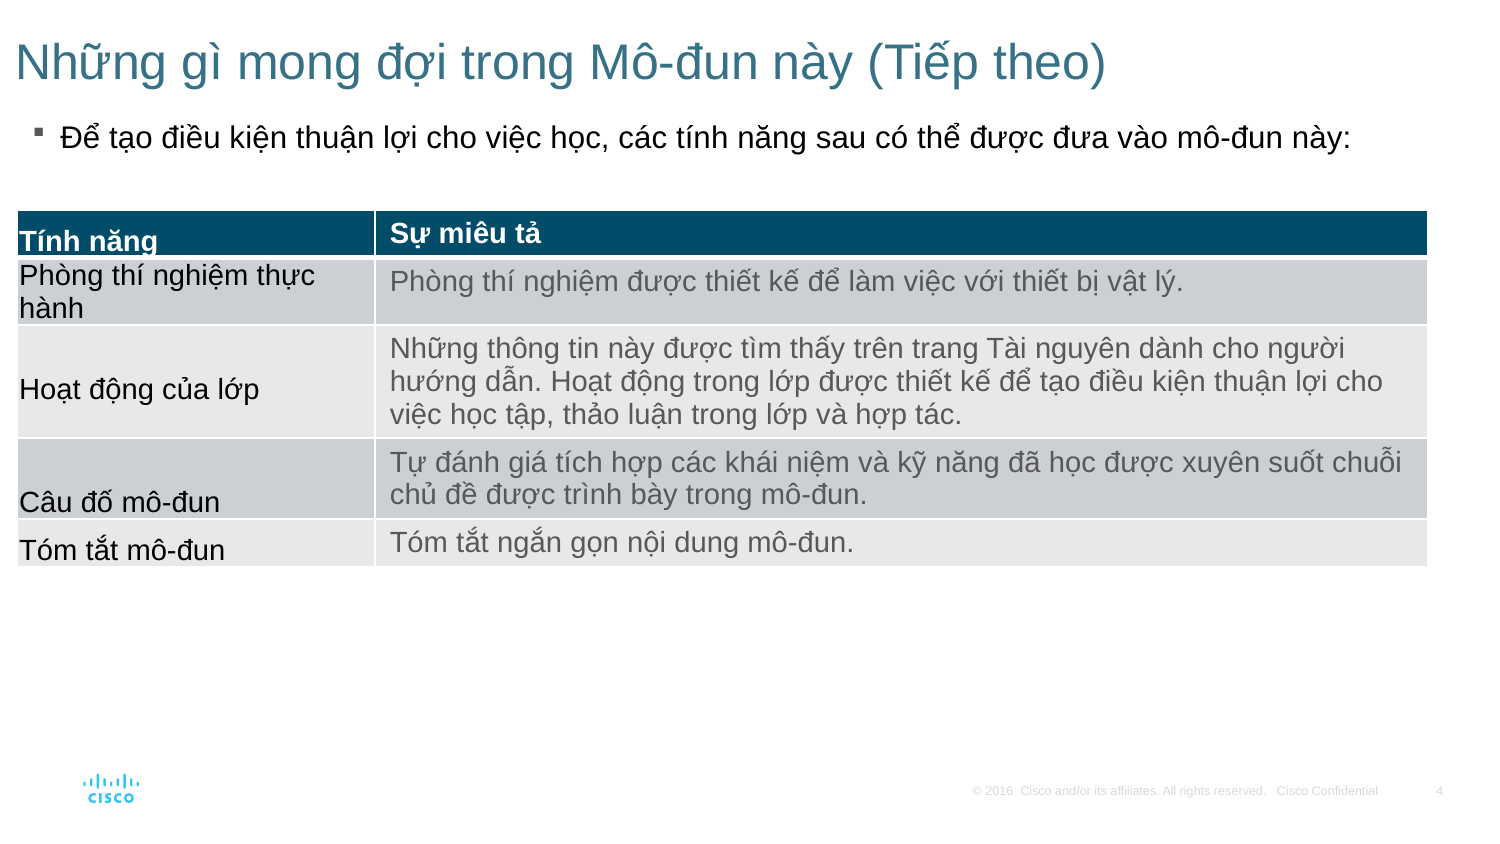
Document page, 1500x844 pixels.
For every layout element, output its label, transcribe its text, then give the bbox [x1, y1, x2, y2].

text_box Để tạo điều kiện thuận lợi cho việc học, các tính năng sau có thể được đưa vào mô-đun này: [17, 109, 1470, 167]
table_header Tính năng [18, 211, 374, 255]
title Những gì mong đợi trong Mô-đun này (Tiếp theo) [0, 0, 1500, 122]
table_cell Tóm tắt ngắn gọn nội dung mô-đun. [376, 520, 1427, 566]
table_cell Những thông tin này được tìm thấy trên trang Tài nguyên dành cho người hướng dẫn. Hoạt động trong lớp được thiết kế để tạo điều kiện thuận lợi cho việc học tập, thảo luận trong lớp và hợp tác. [376, 326, 1427, 437]
table_cell Phòng thí nghiệm thực hành [18, 260, 374, 324]
table_header Sự miêu tả [376, 211, 1427, 255]
table_cell Phòng thí nghiệm được thiết kế để làm việc với thiết bị vật lý. [376, 260, 1427, 324]
table_cell Câu đố mô-đun [18, 439, 374, 518]
table_cell Tự đánh giá tích hợp các khái niệm và kỹ năng đã học được xuyên suốt chuỗi chủ đề được trình bày trong mô-đun. [376, 439, 1427, 518]
table_cell Tóm tắt mô-đun [18, 520, 374, 566]
table_cell Hoạt động của lớp [18, 326, 374, 437]
